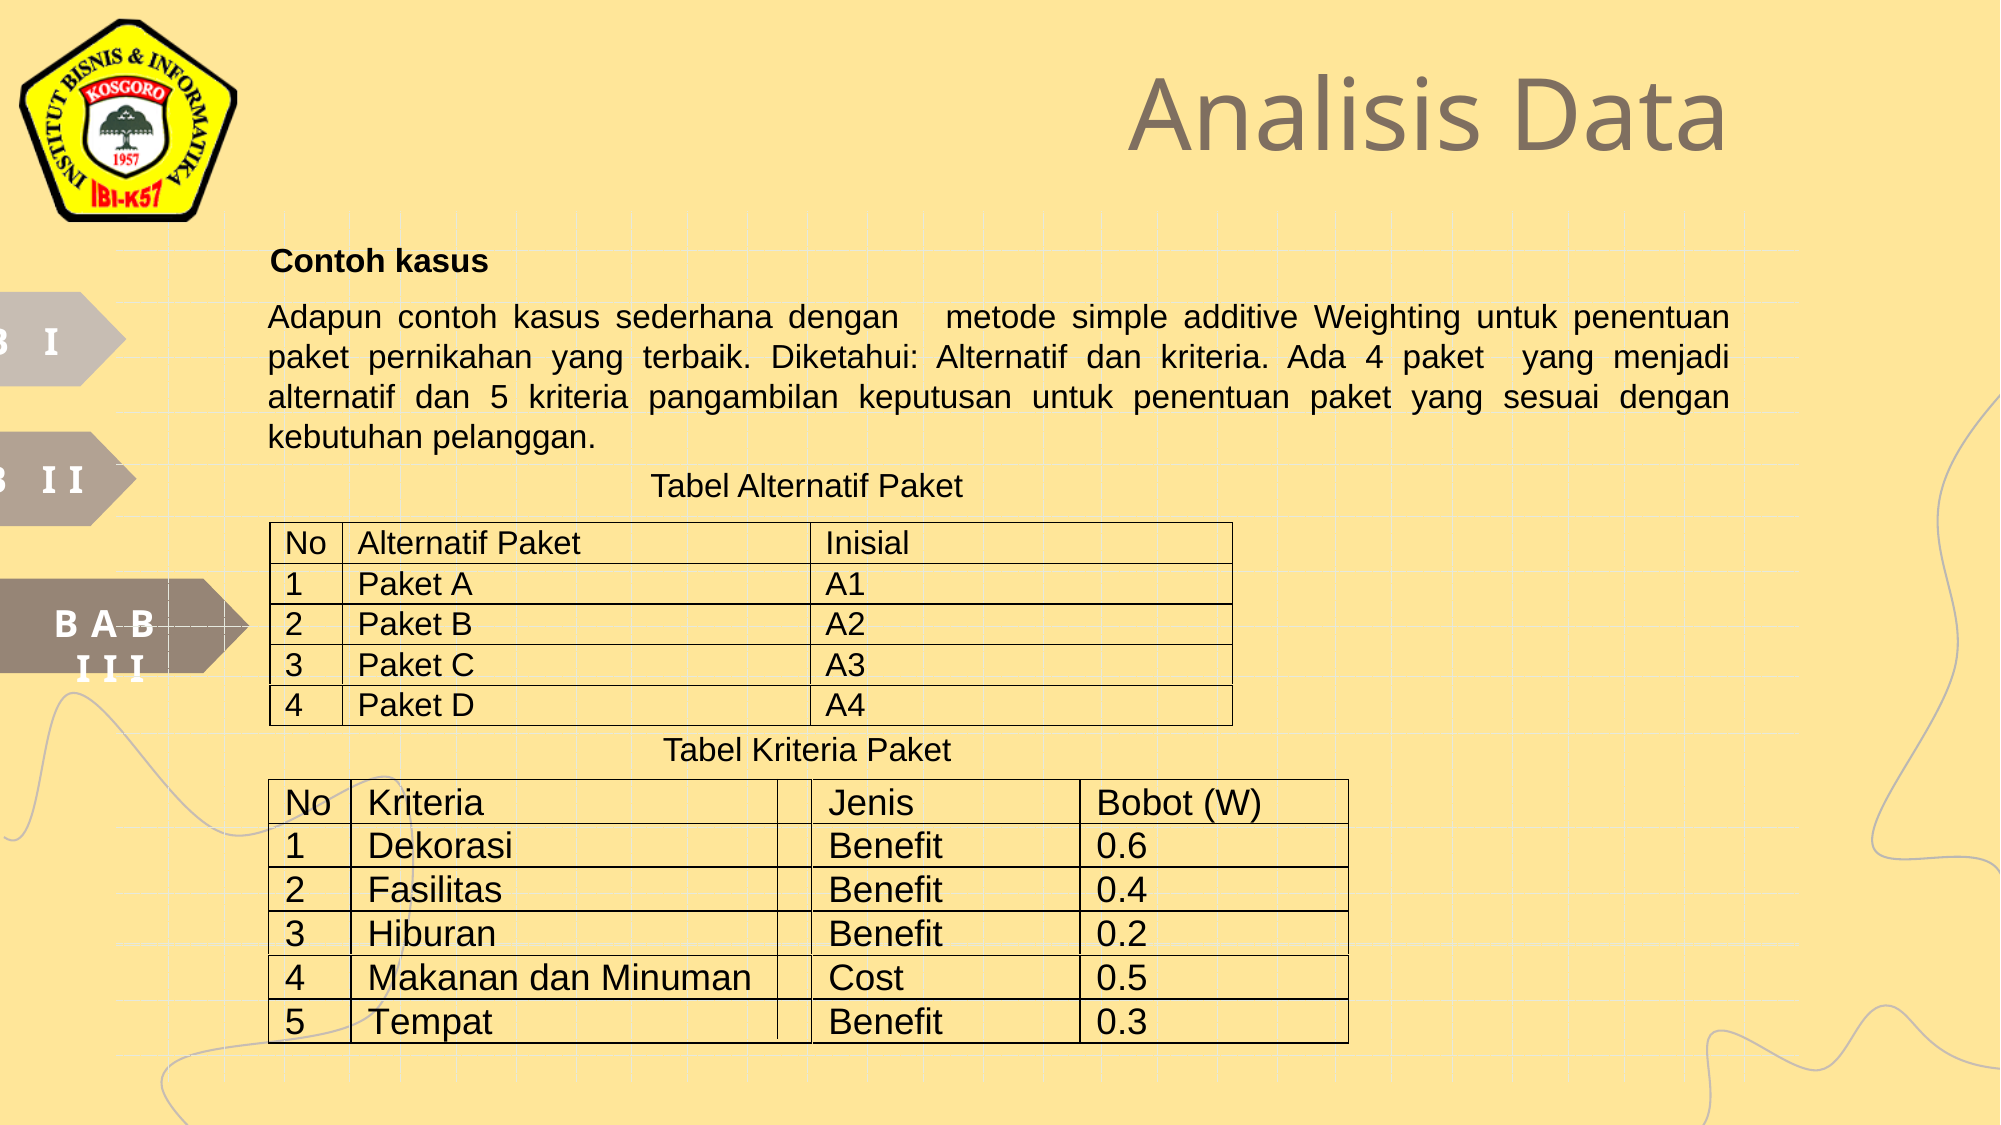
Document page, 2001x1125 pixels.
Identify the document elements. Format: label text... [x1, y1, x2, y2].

text_box [3, 691, 116, 1011]
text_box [0, 291, 116, 387]
text_box [160, 1082, 182, 1121]
text_box Analisis Data [894, 43, 1966, 178]
picture [0, 0, 259, 241]
text_box [1702, 1004, 2000, 1125]
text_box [0, 431, 116, 527]
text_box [116, 211, 1799, 1082]
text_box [0, 578, 116, 674]
picture [182, 522, 1435, 1125]
text_box [1871, 393, 2000, 875]
